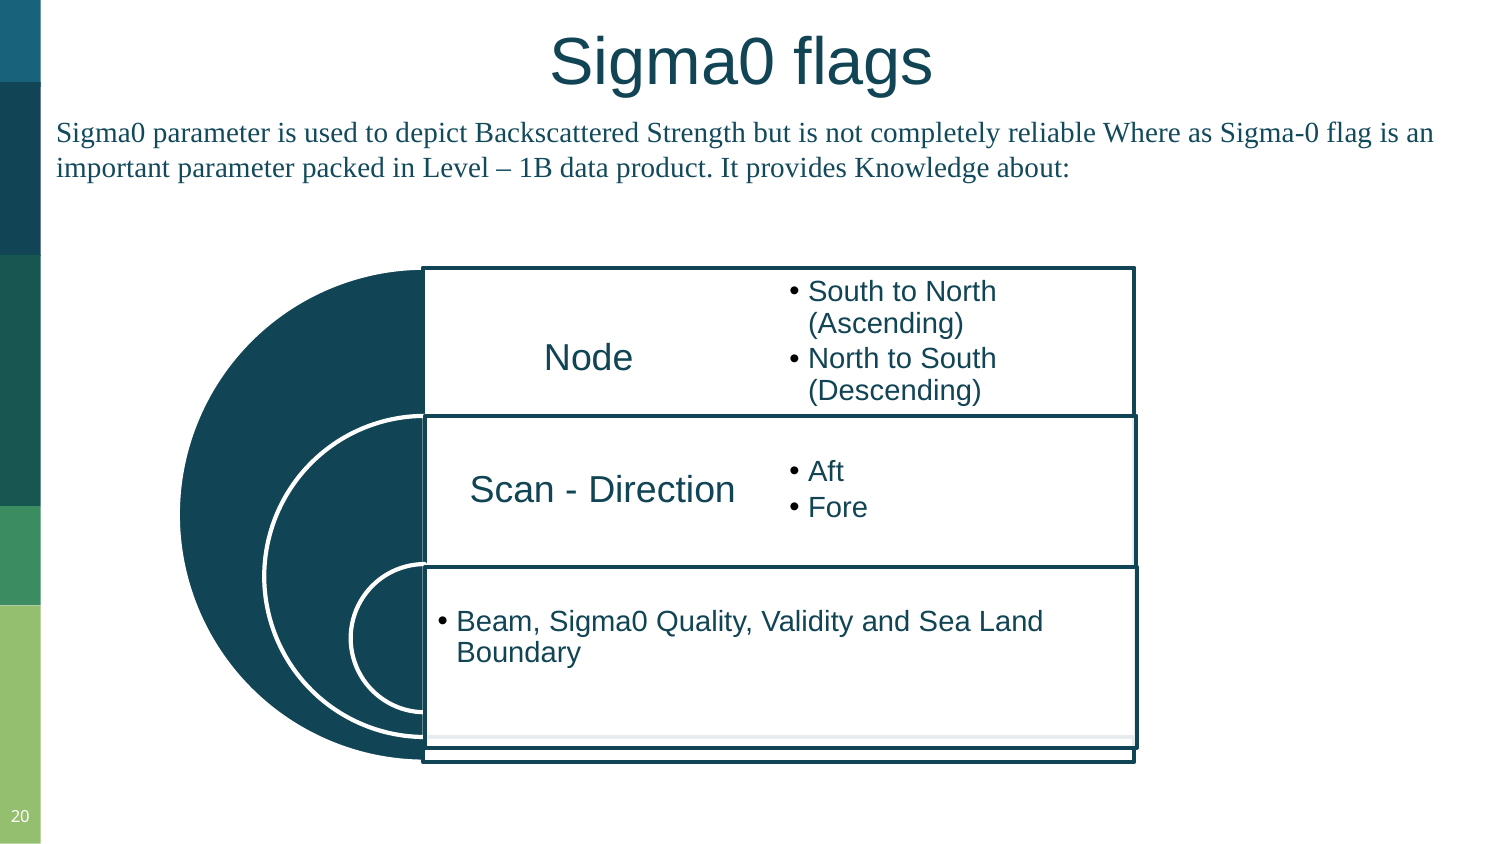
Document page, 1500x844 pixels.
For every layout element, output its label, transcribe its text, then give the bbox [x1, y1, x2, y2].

text_box Sigma0 flags [534, 10, 950, 106]
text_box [262, 267, 1222, 762]
text_box Sigma0 parameter is used to depict Backscattered Strength but is not completely reliable Where as Sigma-0 flag is an important parameter packed in Level – 1B data product. It provides Knowledge about: [41, 106, 1458, 191]
slide_number 20 [0, 790, 49, 844]
